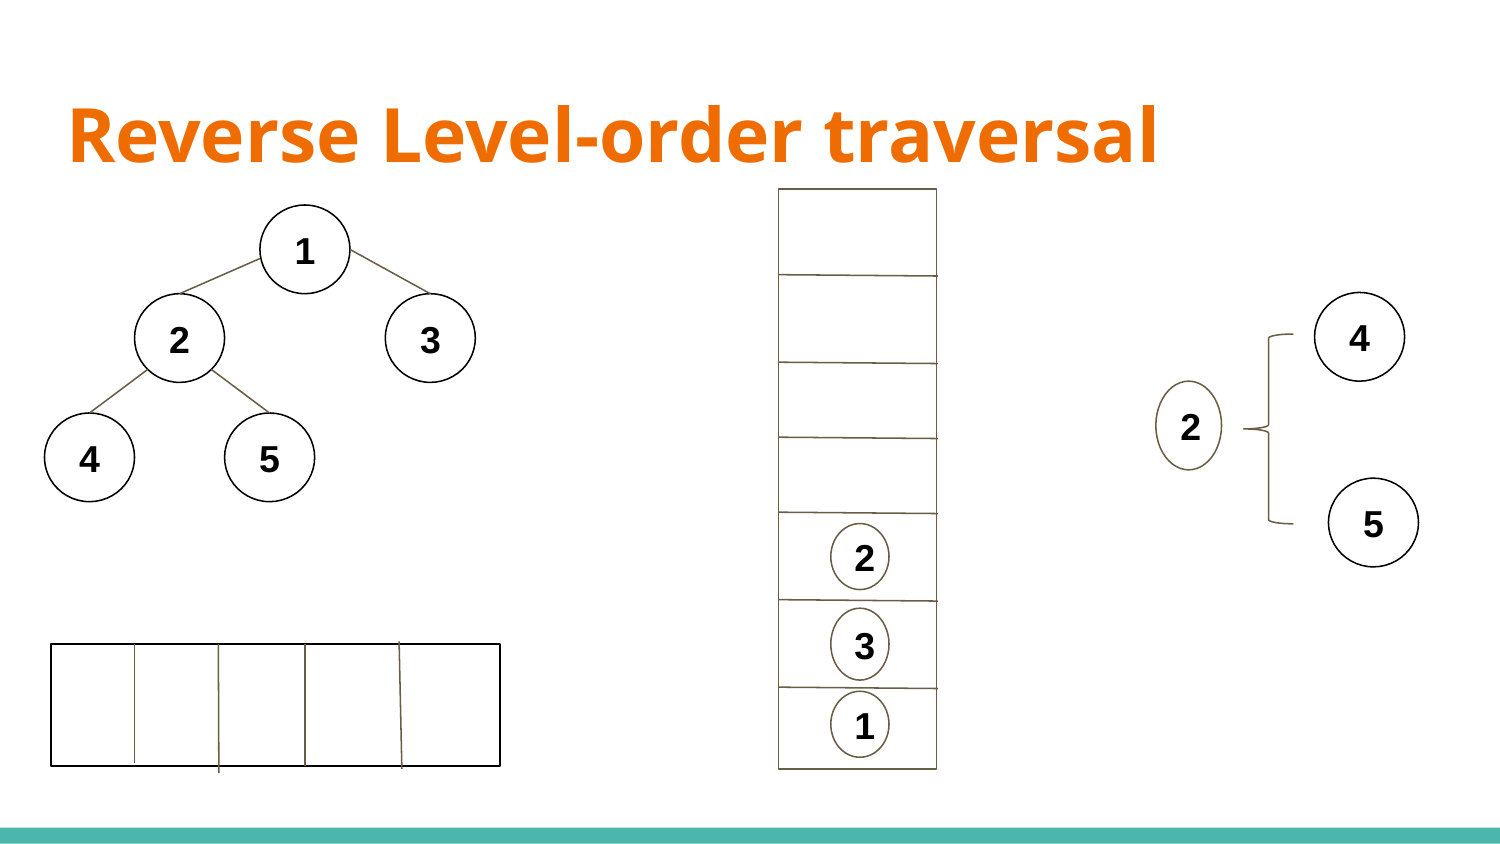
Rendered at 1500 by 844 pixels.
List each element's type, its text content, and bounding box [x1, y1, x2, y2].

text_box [179, 258, 261, 294]
text_box 5 [778, 514, 937, 520]
text_box [406, 644, 501, 767]
text_box 2 [830, 523, 890, 590]
text_box [778, 609, 937, 686]
text_box [1243, 334, 1294, 524]
text_box 5 [224, 413, 315, 502]
text_box 4 [44, 413, 135, 502]
text_box 1 [830, 698, 890, 758]
text_box [778, 696, 937, 769]
text_box [778, 188, 937, 273]
text_box 2 [134, 294, 225, 383]
text_box 5 [778, 364, 937, 370]
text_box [211, 369, 270, 414]
text_box 5 [778, 602, 937, 608]
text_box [398, 641, 403, 770]
text_box [306, 644, 394, 767]
text_box [135, 644, 217, 767]
text_box 2 [1155, 381, 1222, 470]
text_box 5 [778, 277, 937, 283]
text_box [778, 521, 937, 598]
text_box 3 [830, 611, 890, 681]
text_box 5 [1328, 478, 1419, 567]
text_box 1 [259, 204, 350, 294]
text_box 3 [385, 293, 476, 383]
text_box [89, 369, 148, 414]
text_box 5 [778, 439, 937, 445]
title Reverse Level-order traversal [51, 72, 1449, 189]
text_box 5 [872, 690, 937, 695]
text_box 4 [1314, 292, 1405, 382]
text_box [778, 446, 937, 511]
text_box 5 [778, 689, 903, 695]
text_box [778, 371, 937, 436]
text_box [51, 644, 134, 767]
text_box [778, 284, 937, 361]
text_box [220, 644, 304, 767]
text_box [349, 249, 431, 294]
